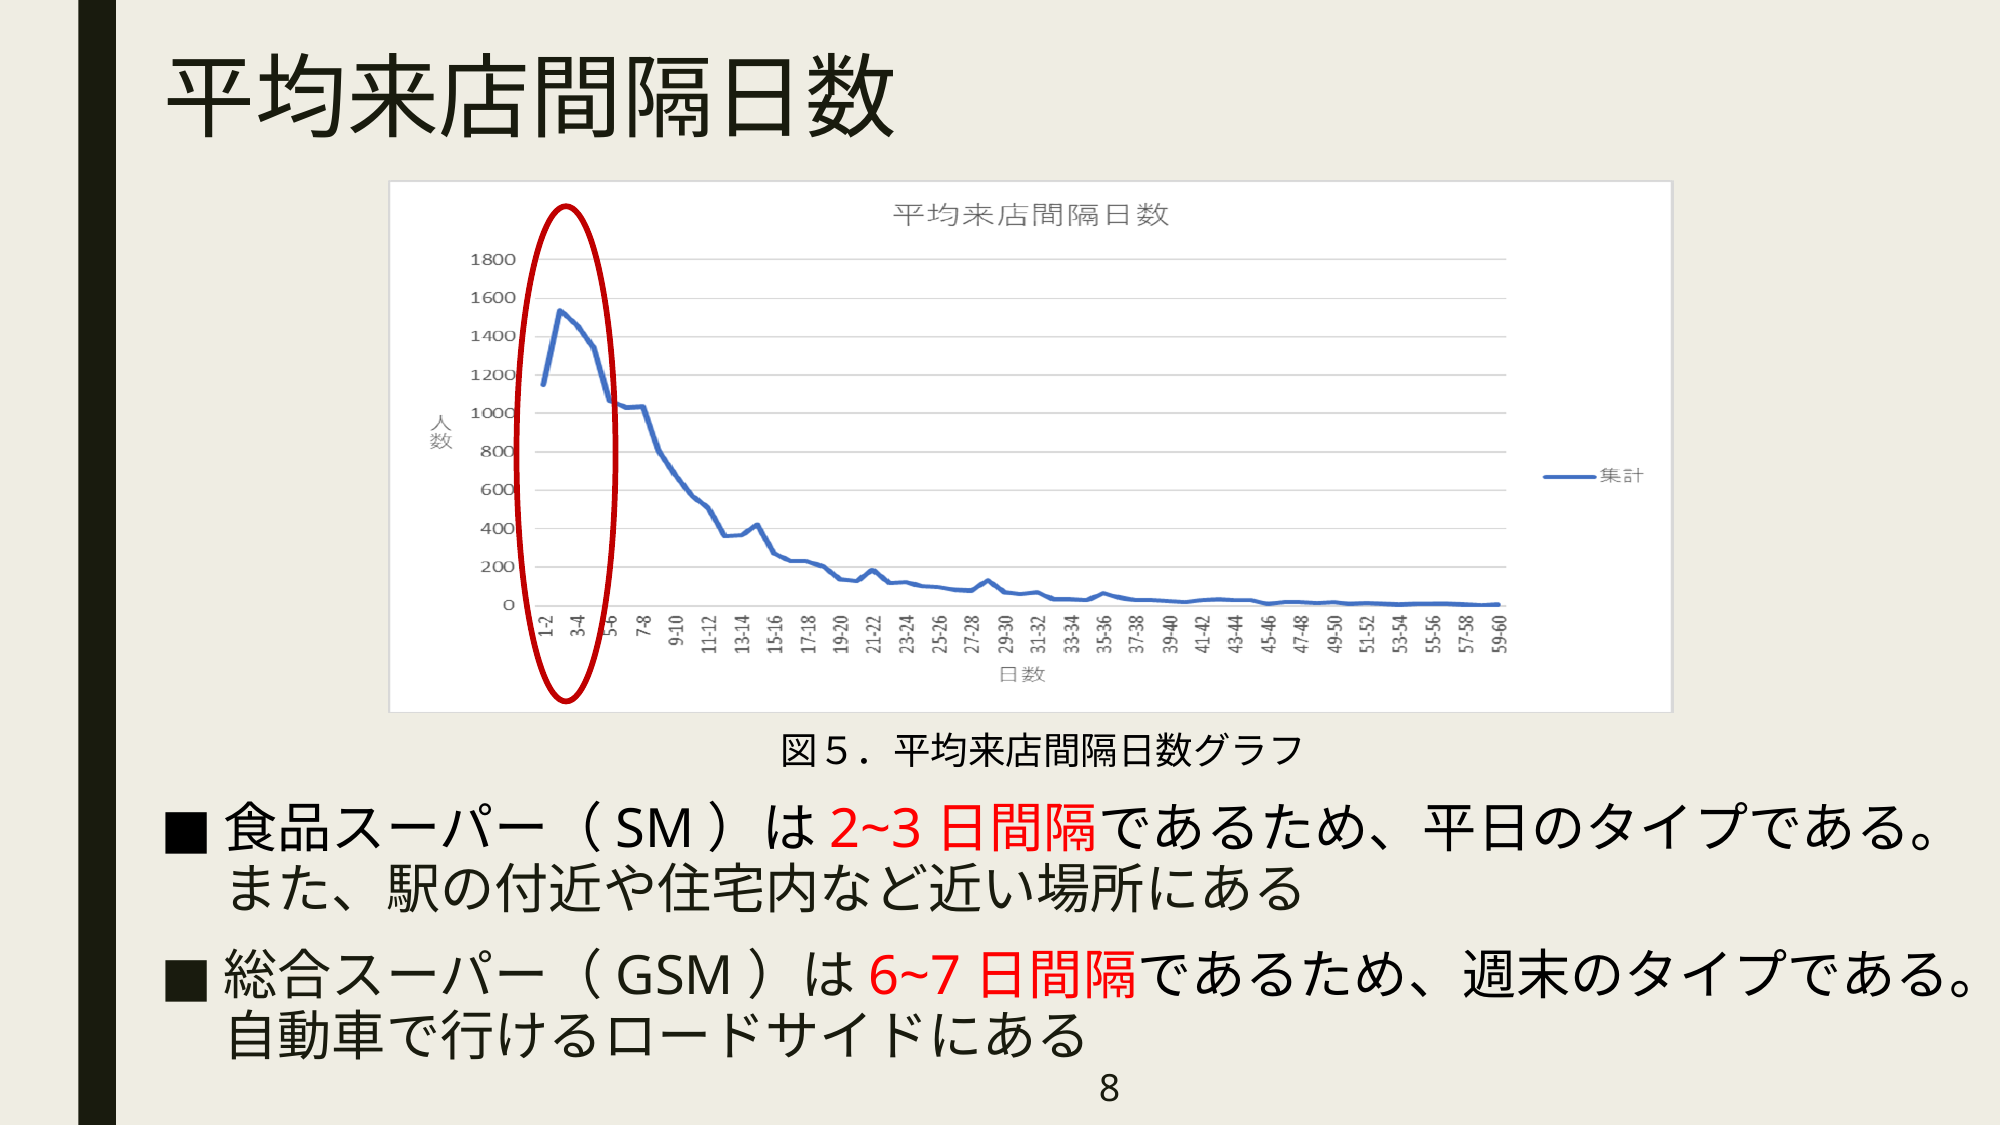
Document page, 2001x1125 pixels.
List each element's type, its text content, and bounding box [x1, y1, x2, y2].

picture [388, 180, 1674, 714]
text_box 図５．平均来店間隔日数グラフ [765, 720, 1321, 780]
slide_number 8 [978, 1055, 1241, 1123]
title 平均来店間隔日数 [148, 44, 1000, 178]
list 食品スーパー（SM）は2~3日間隔であるため、平日のタイプである。また、駅の付近や住宅内など近い場所にある 総合スーパー（GSM）は6~7日間隔であるため、週末のタイプである。自動車で行けるロードサイドにある [148, 713, 1978, 1125]
